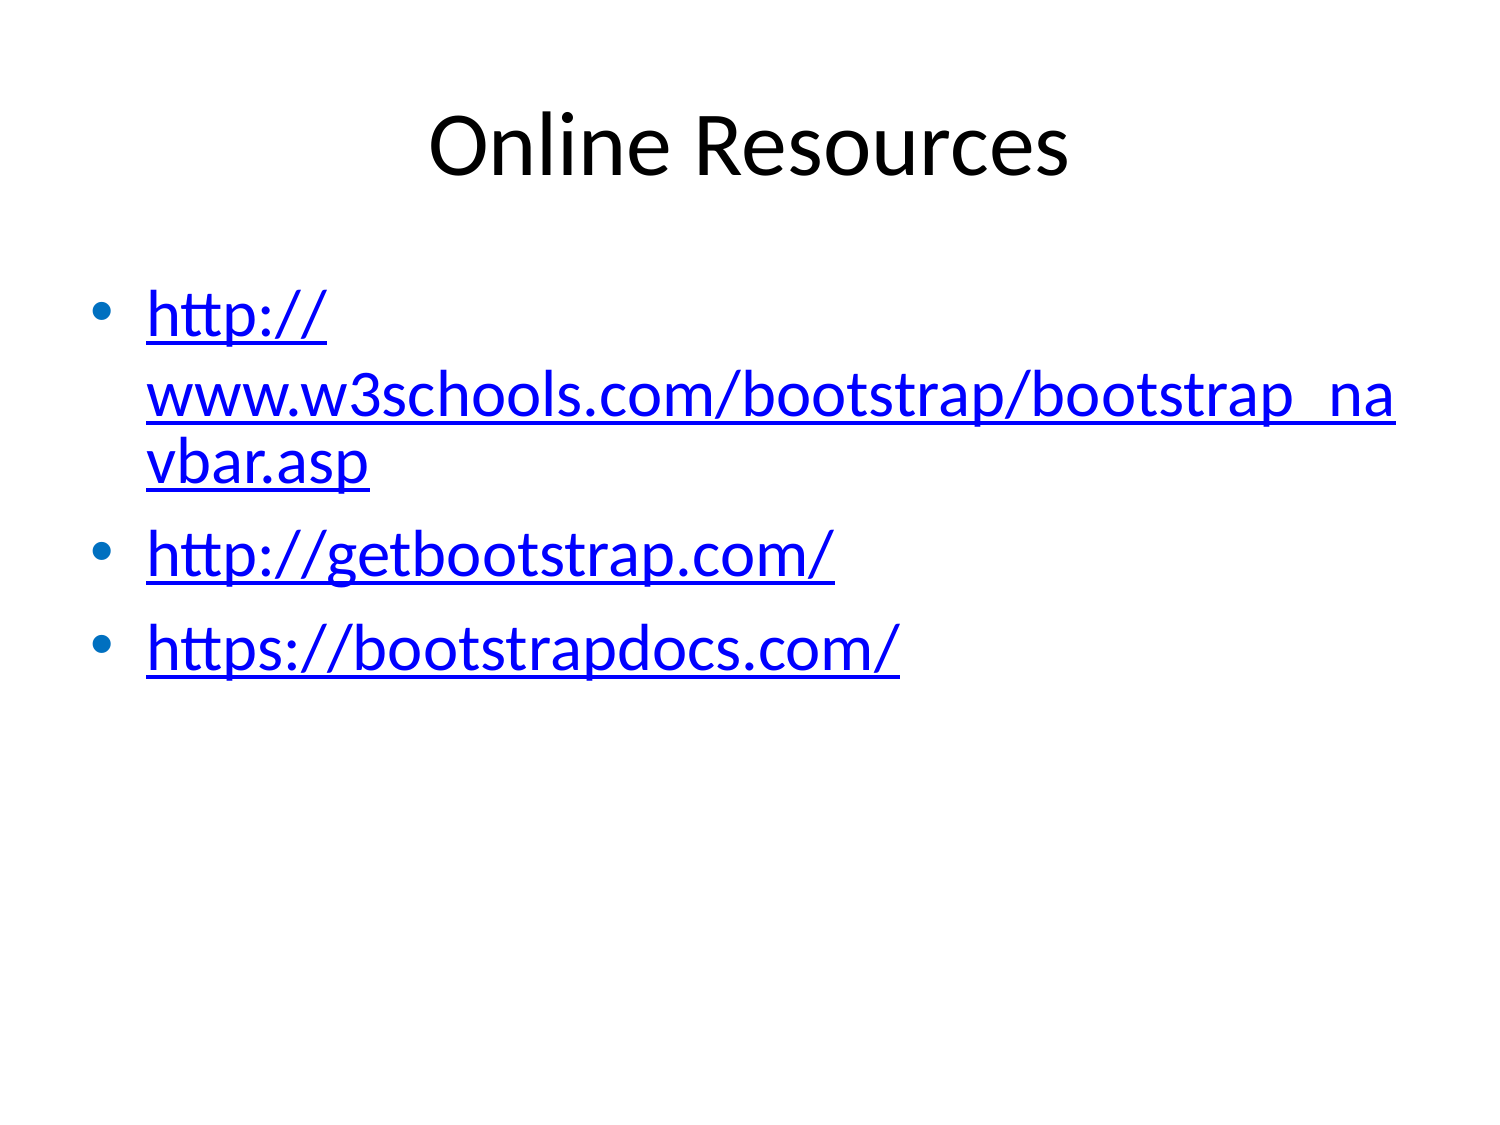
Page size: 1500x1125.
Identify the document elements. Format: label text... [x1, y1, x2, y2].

list http://www.w3schools.com/bootstrap/bootstrap_navbar.asp http://getbootstrap.com/ https://bootstrapdocs.com/ [75, 262, 1425, 1005]
title Online Resources [75, 45, 1425, 233]
